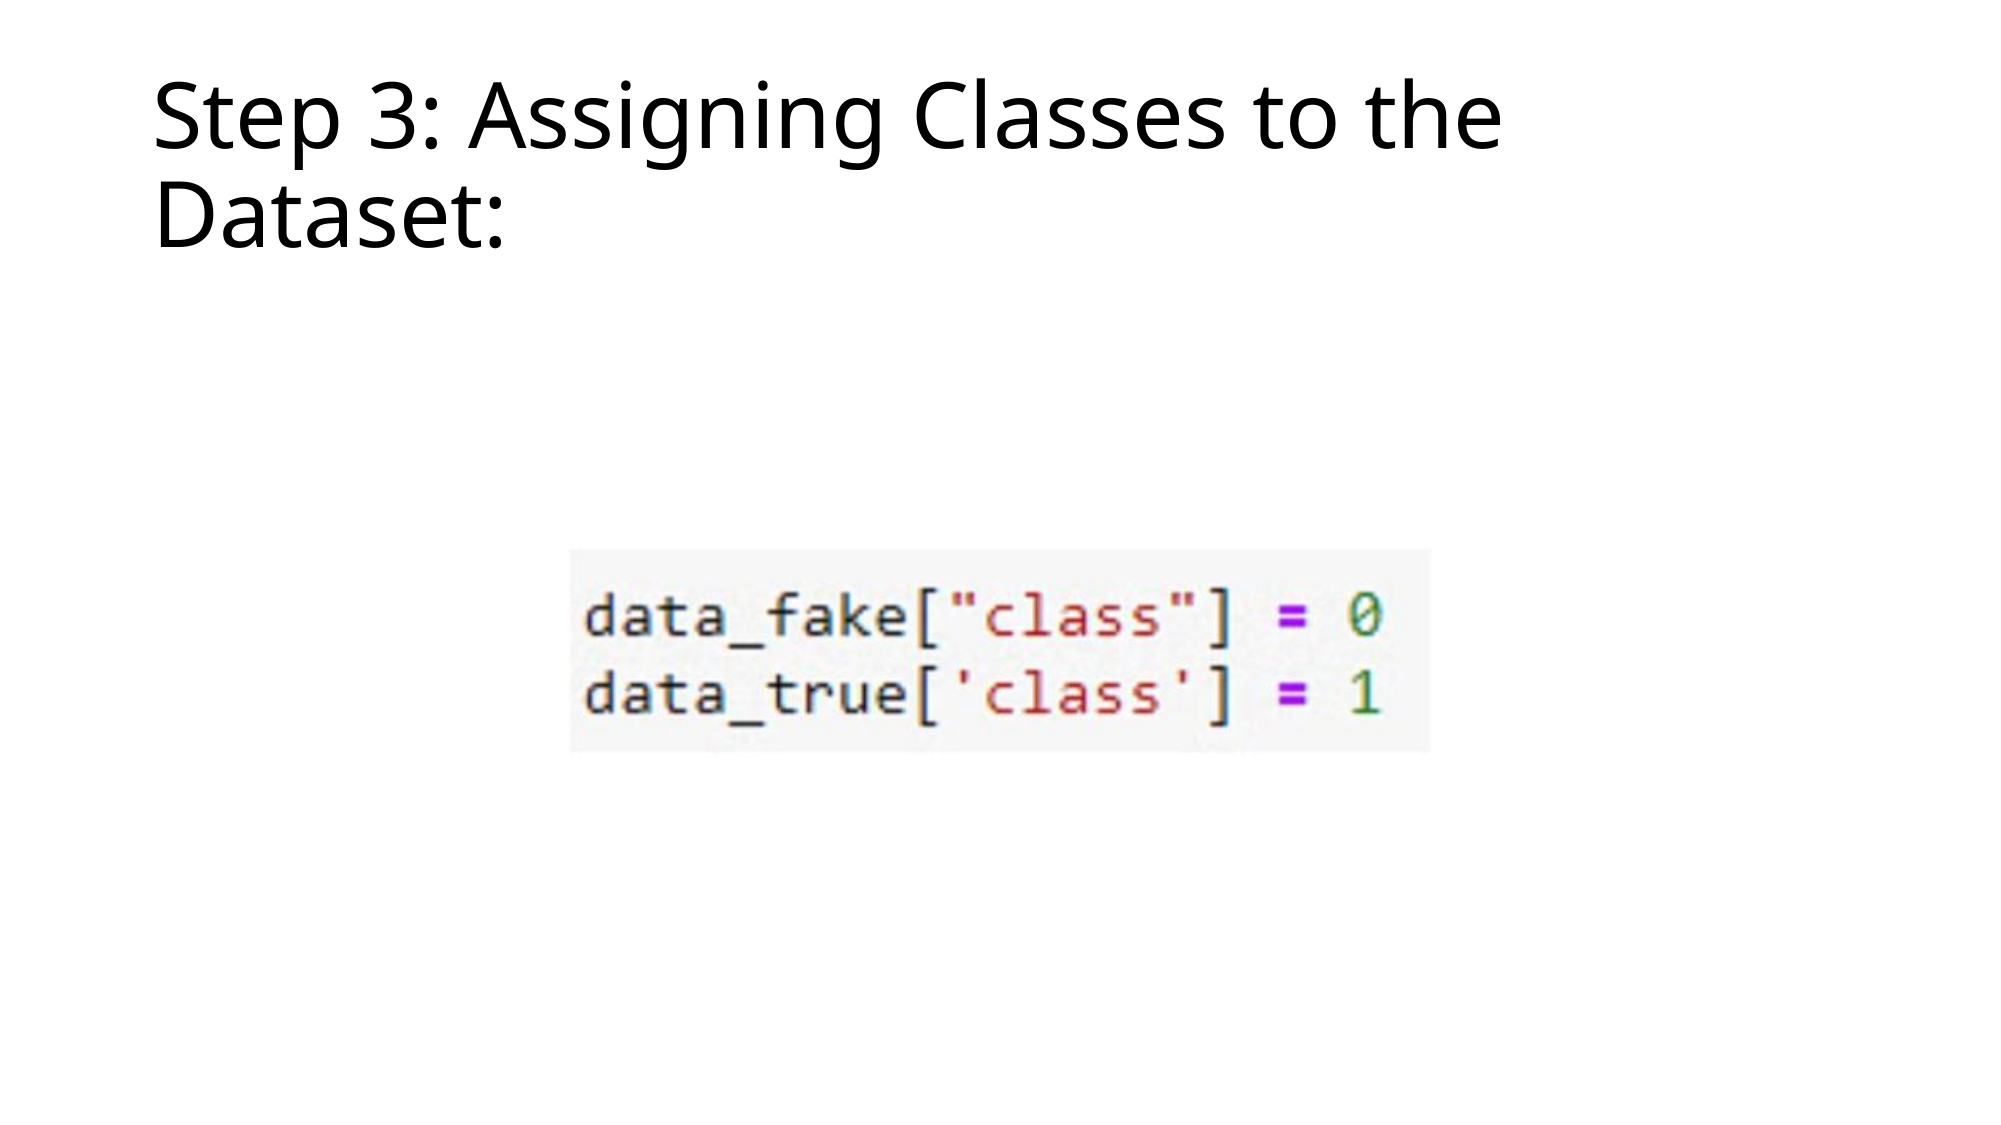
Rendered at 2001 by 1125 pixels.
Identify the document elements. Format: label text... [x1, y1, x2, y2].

title Step 3: Assigning Classes to the Dataset: [137, 59, 1863, 278]
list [156, 457, 1844, 855]
